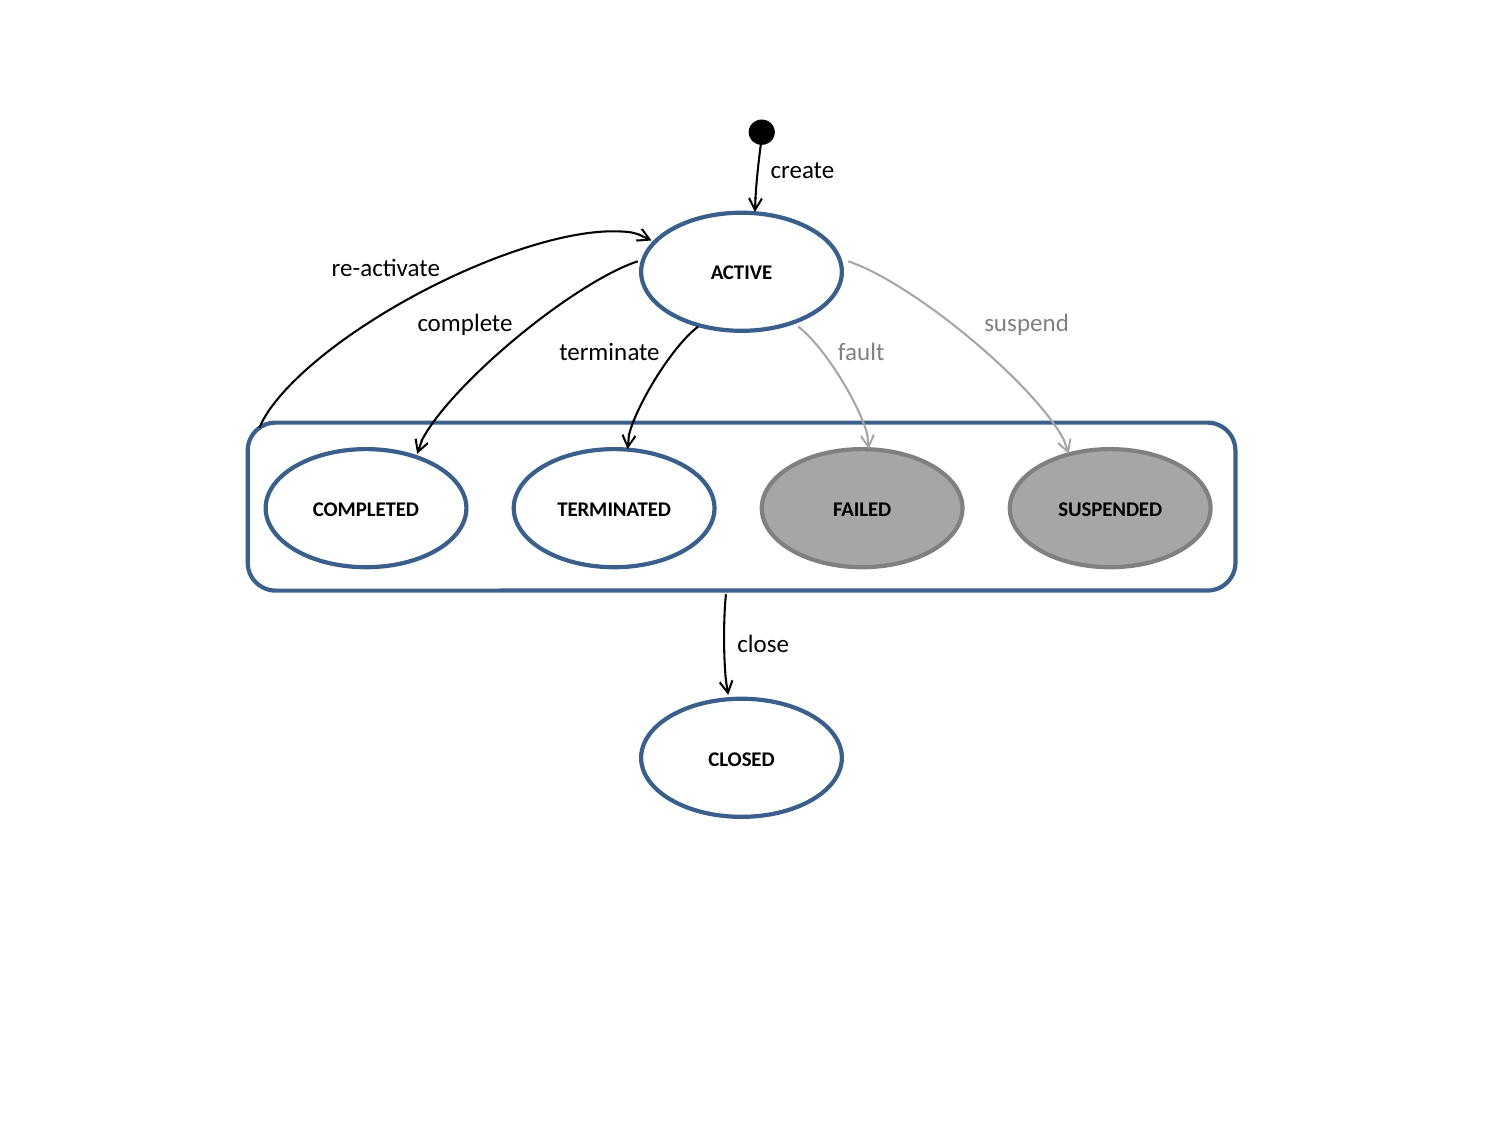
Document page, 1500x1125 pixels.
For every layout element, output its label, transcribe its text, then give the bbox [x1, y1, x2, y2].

text_box [245, 420, 1238, 593]
text_box [847, 260, 1072, 454]
text_box [723, 594, 729, 619]
text_box CLOSED [639, 696, 844, 819]
text_box [258, 301, 474, 428]
text_box [797, 326, 875, 449]
text_box [748, 191, 763, 212]
text_box ACTIVE [639, 210, 844, 333]
text_box suspend [969, 298, 1089, 344]
text_box terminate [544, 328, 680, 373]
text_box TERMINATED [511, 447, 717, 570]
text_box [621, 373, 677, 449]
text_box [406, 228, 652, 307]
text_box fault [823, 328, 943, 373]
text_box re-activate [316, 244, 525, 290]
text_box create [755, 146, 891, 191]
text_box [414, 260, 639, 454]
text_box SUSPENDED [1007, 447, 1213, 570]
text_box [680, 326, 699, 366]
text_box FAILED [759, 447, 965, 570]
text_box complete [402, 299, 538, 344]
text_box [718, 665, 734, 695]
text_box [748, 119, 775, 145]
text_box close [722, 619, 931, 665]
